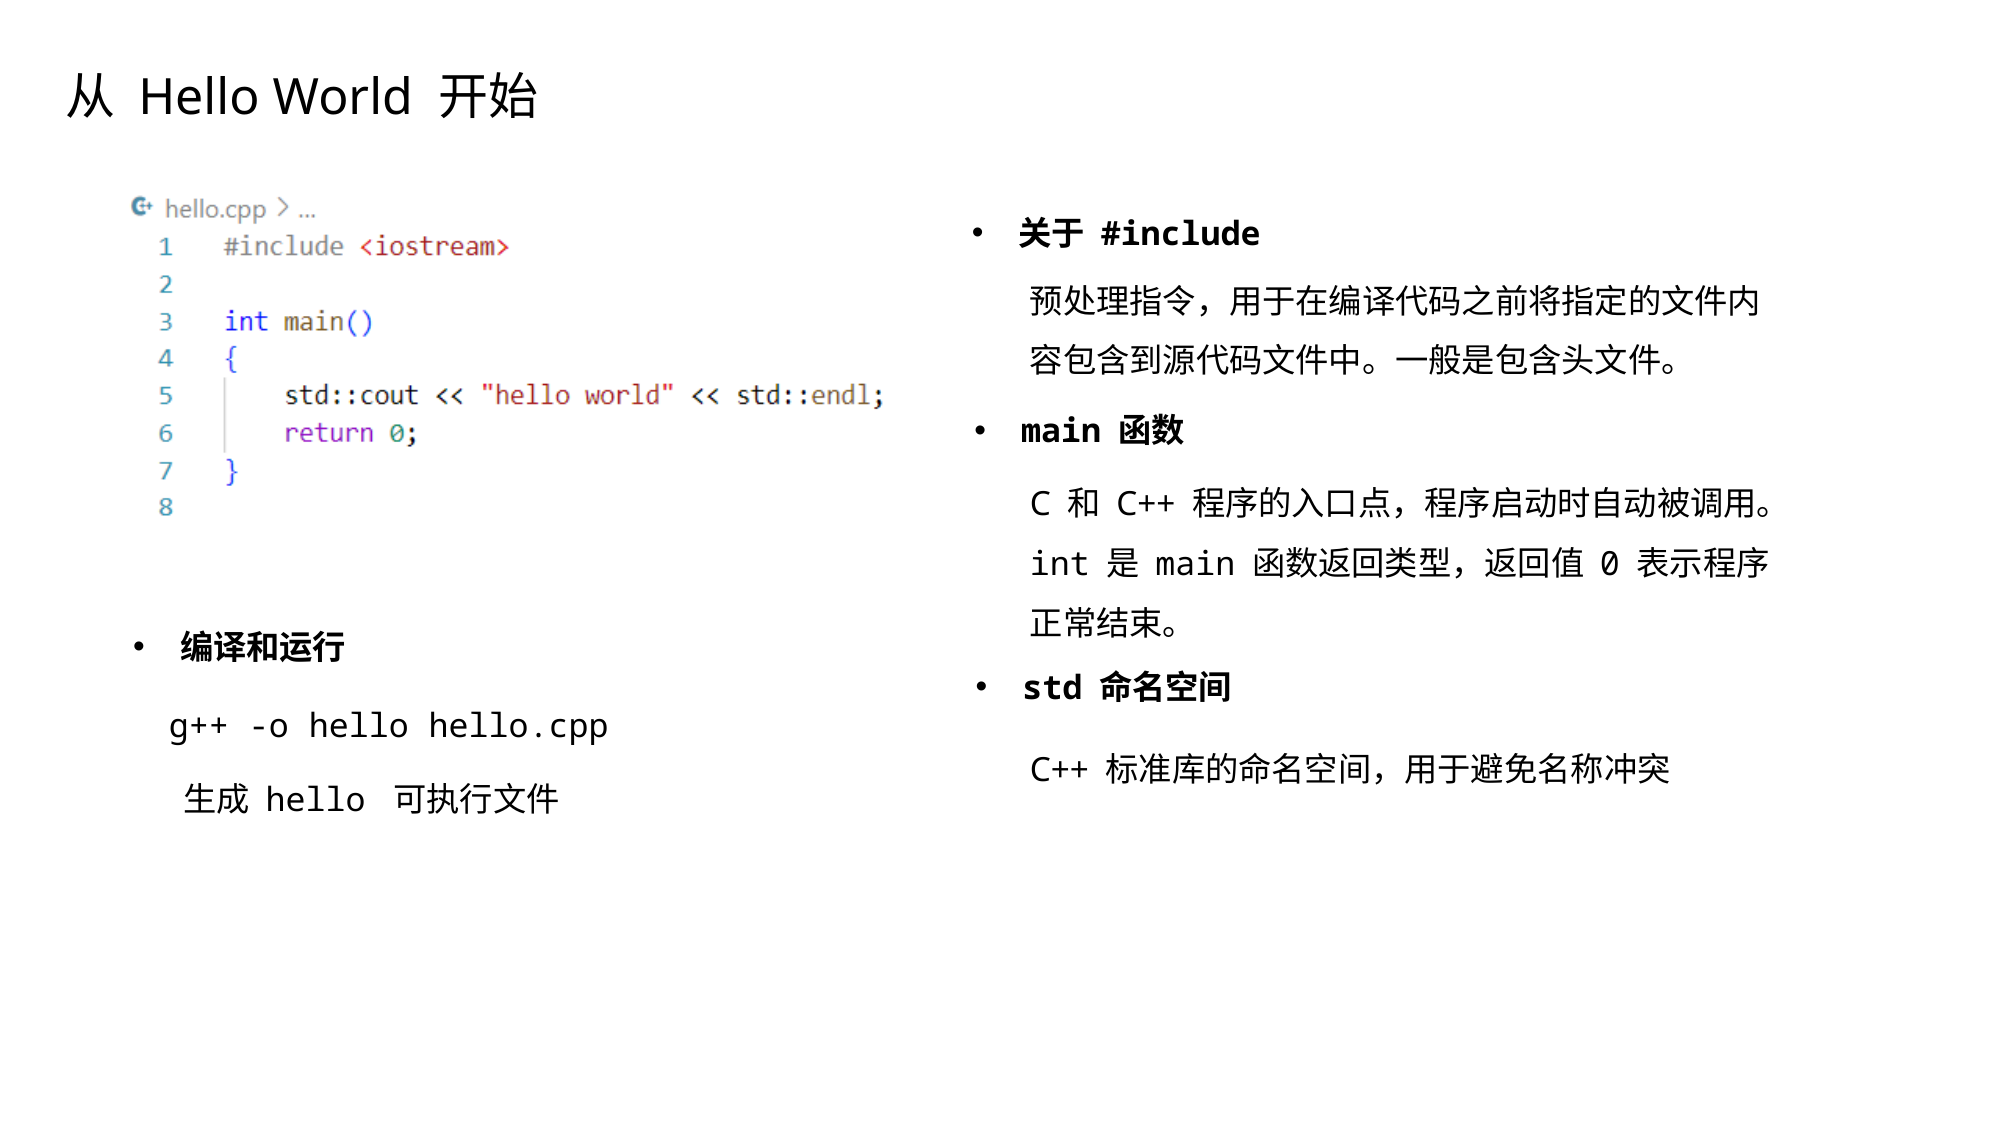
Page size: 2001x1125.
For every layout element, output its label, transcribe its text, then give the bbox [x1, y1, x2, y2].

text_box g++ -o hello hello.cpp [154, 696, 624, 752]
text_box 生成 hello 可执行文件 [168, 770, 575, 826]
text_box main 函数 [959, 402, 1200, 457]
text_box 从 Hello World 开始 [50, 57, 553, 132]
text_box C++ 标准库的命名空间，用于避免名称冲突 [1015, 720, 1804, 795]
text_box std 命名空间 [960, 658, 1247, 714]
text_box C 和 C++ 程序的入口点，程序启动时自动被调用。int 是 main 函数返回类型，返回值 0 表示程序正常结束。 [1015, 455, 1804, 650]
text_box 编译和运行 [118, 618, 362, 674]
text_box 关于 #include [957, 205, 1276, 260]
picture [116, 188, 921, 522]
text_box 预处理指令，用于在编译代码之前将指定的文件内容包含到源代码文件中。一般是包含头文件。 [1015, 252, 1804, 387]
